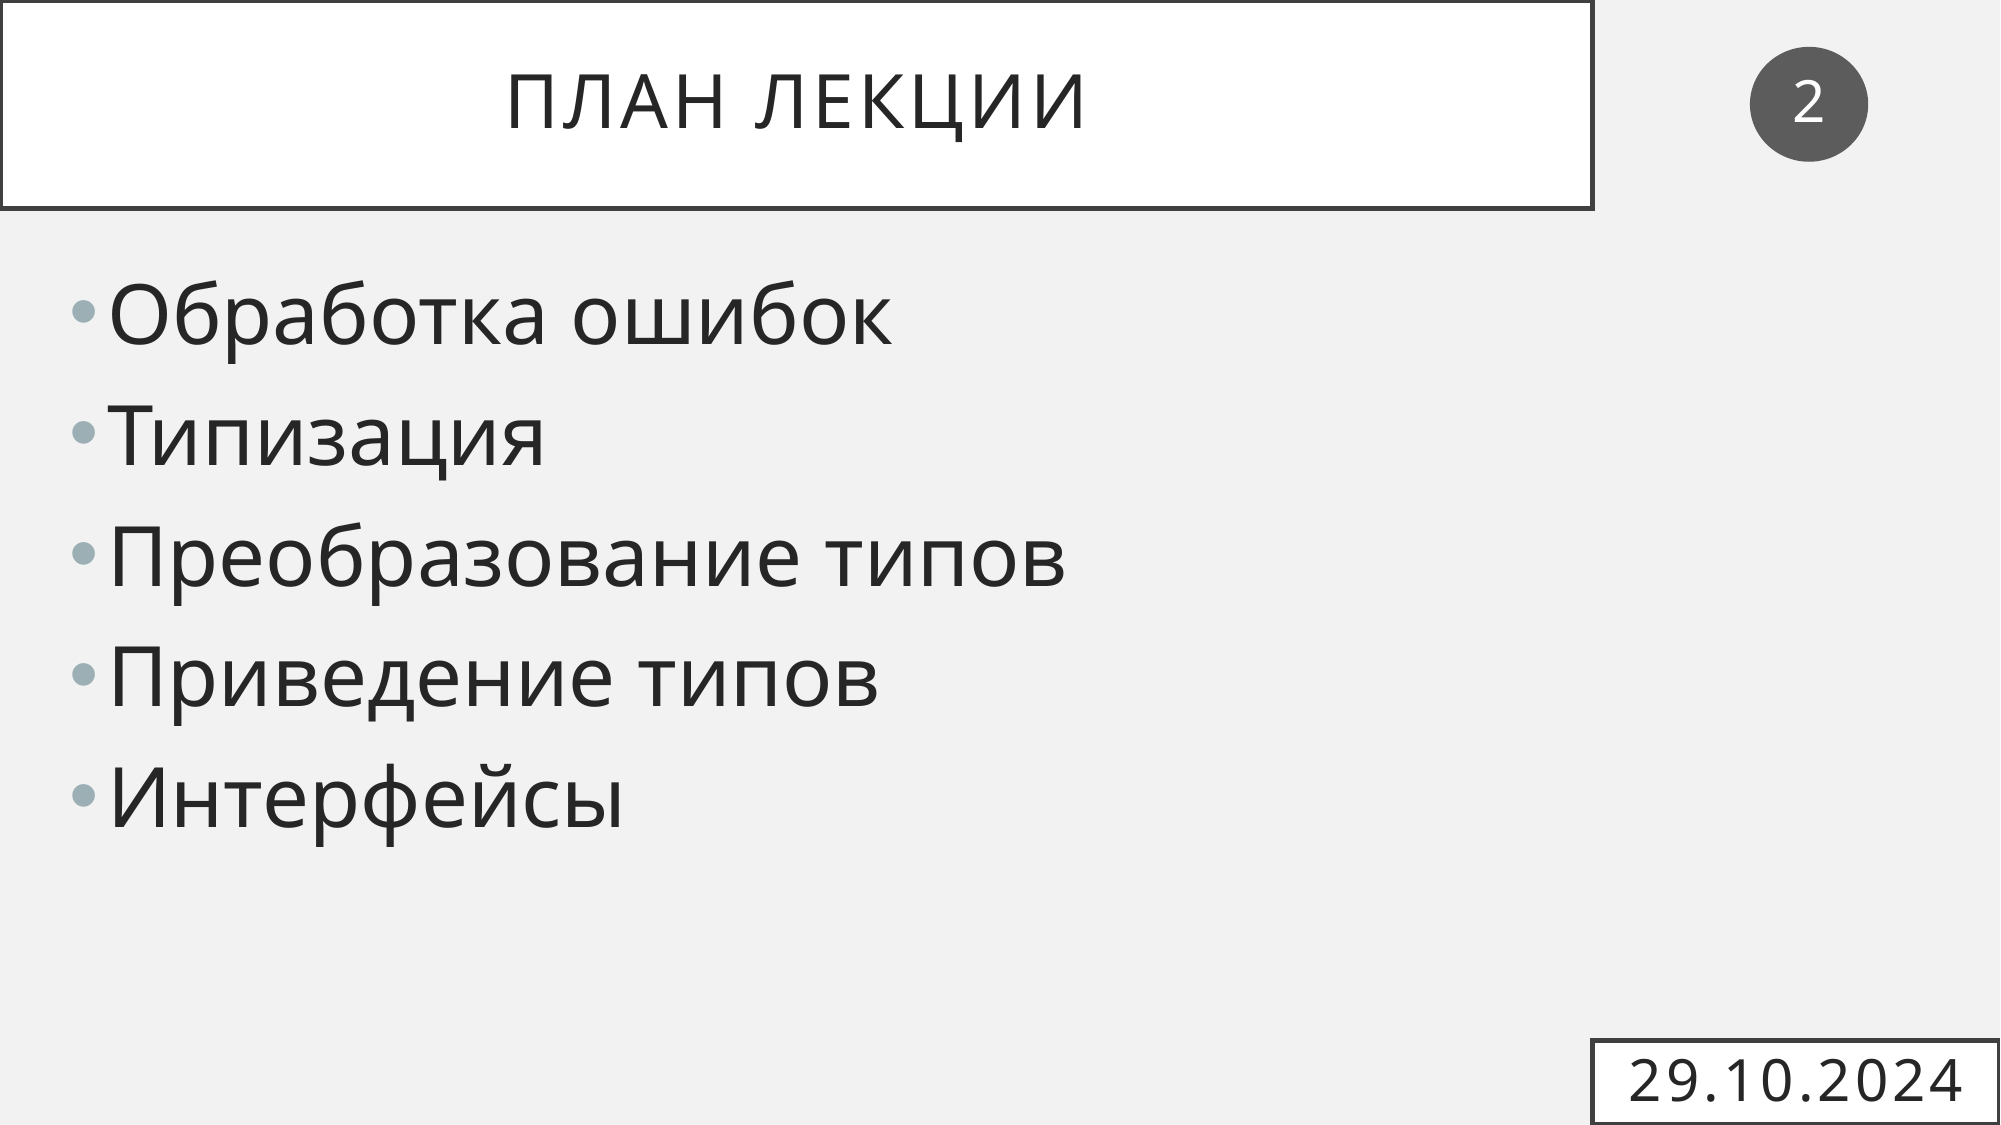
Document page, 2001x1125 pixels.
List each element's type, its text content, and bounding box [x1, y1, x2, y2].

list Обработка ошибок Типизация Преобразование типов Приведение типов Интерфейсы [54, 253, 1946, 1041]
slide_number 2 [1749, 46, 1869, 162]
title План лекции [0, 0, 1595, 211]
text_box 29.10.2024 [1592, 1040, 2000, 1125]
